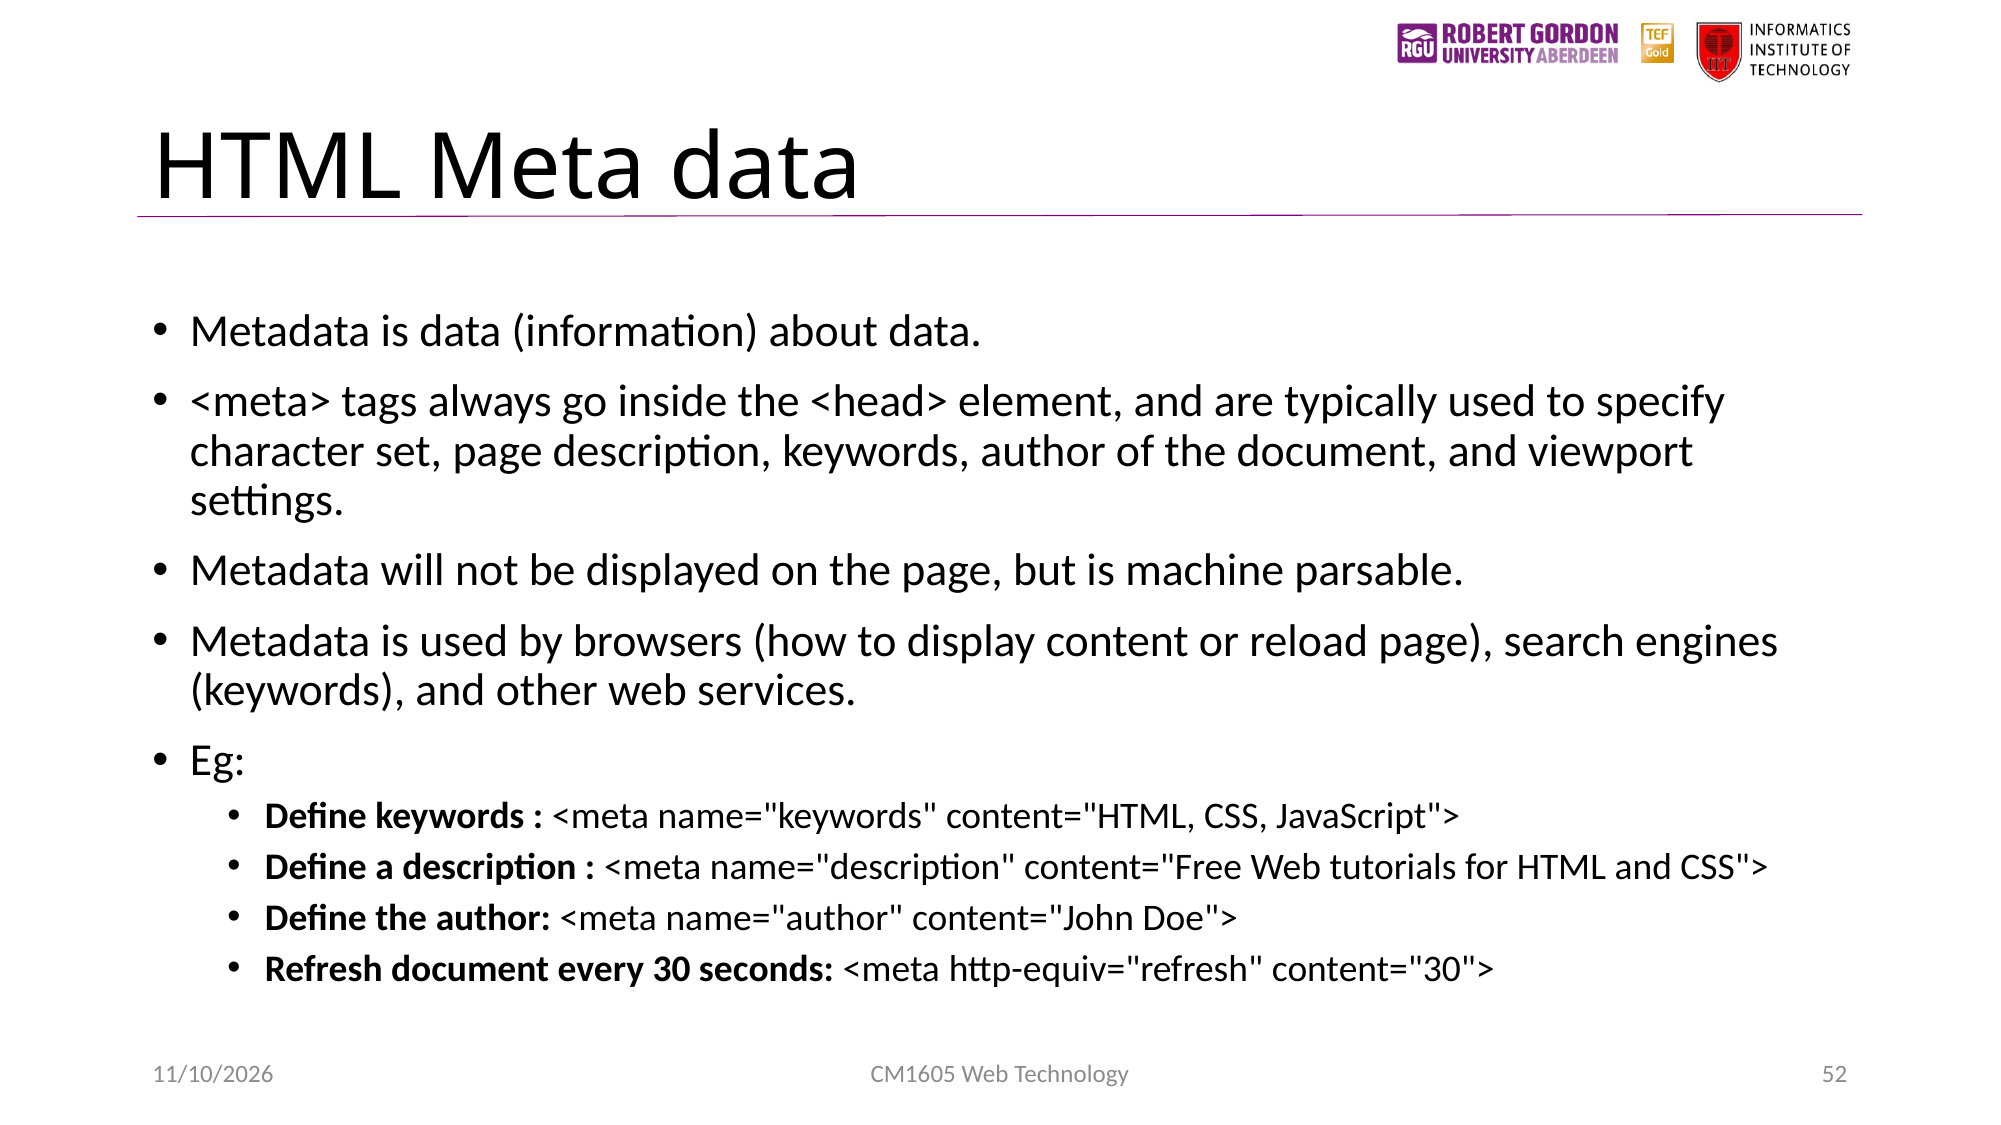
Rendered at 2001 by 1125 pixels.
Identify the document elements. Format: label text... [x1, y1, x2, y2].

title HTML Meta data [137, 59, 1863, 278]
picture [1388, 5, 1863, 59]
slide_number 52 [1412, 1042, 1863, 1103]
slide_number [137, 1042, 588, 1103]
list Metadata is data (information) about data. <meta> tags always go inside the <head> element, and are typically used to specify character set, page description, keywords, author of the document, and viewport settings. Metadata will not be displayed on the page, but is machine parsable. Metadata is used by browsers (how to display content or reload page), search engines (keywords), and other web services. Eg: Define keywords : <meta name="keywords" content="HTML, CSS, JavaScript"> Define a description : <meta name="description" content="Free Web tutorials for HTML and CSS"> Define the author: <meta name="author" content="John Doe"> Refresh document every 30 seconds: <meta http-equiv="refresh" content="30"> [137, 299, 1863, 1014]
footer CM1605 Web Technology [662, 1042, 1338, 1103]
